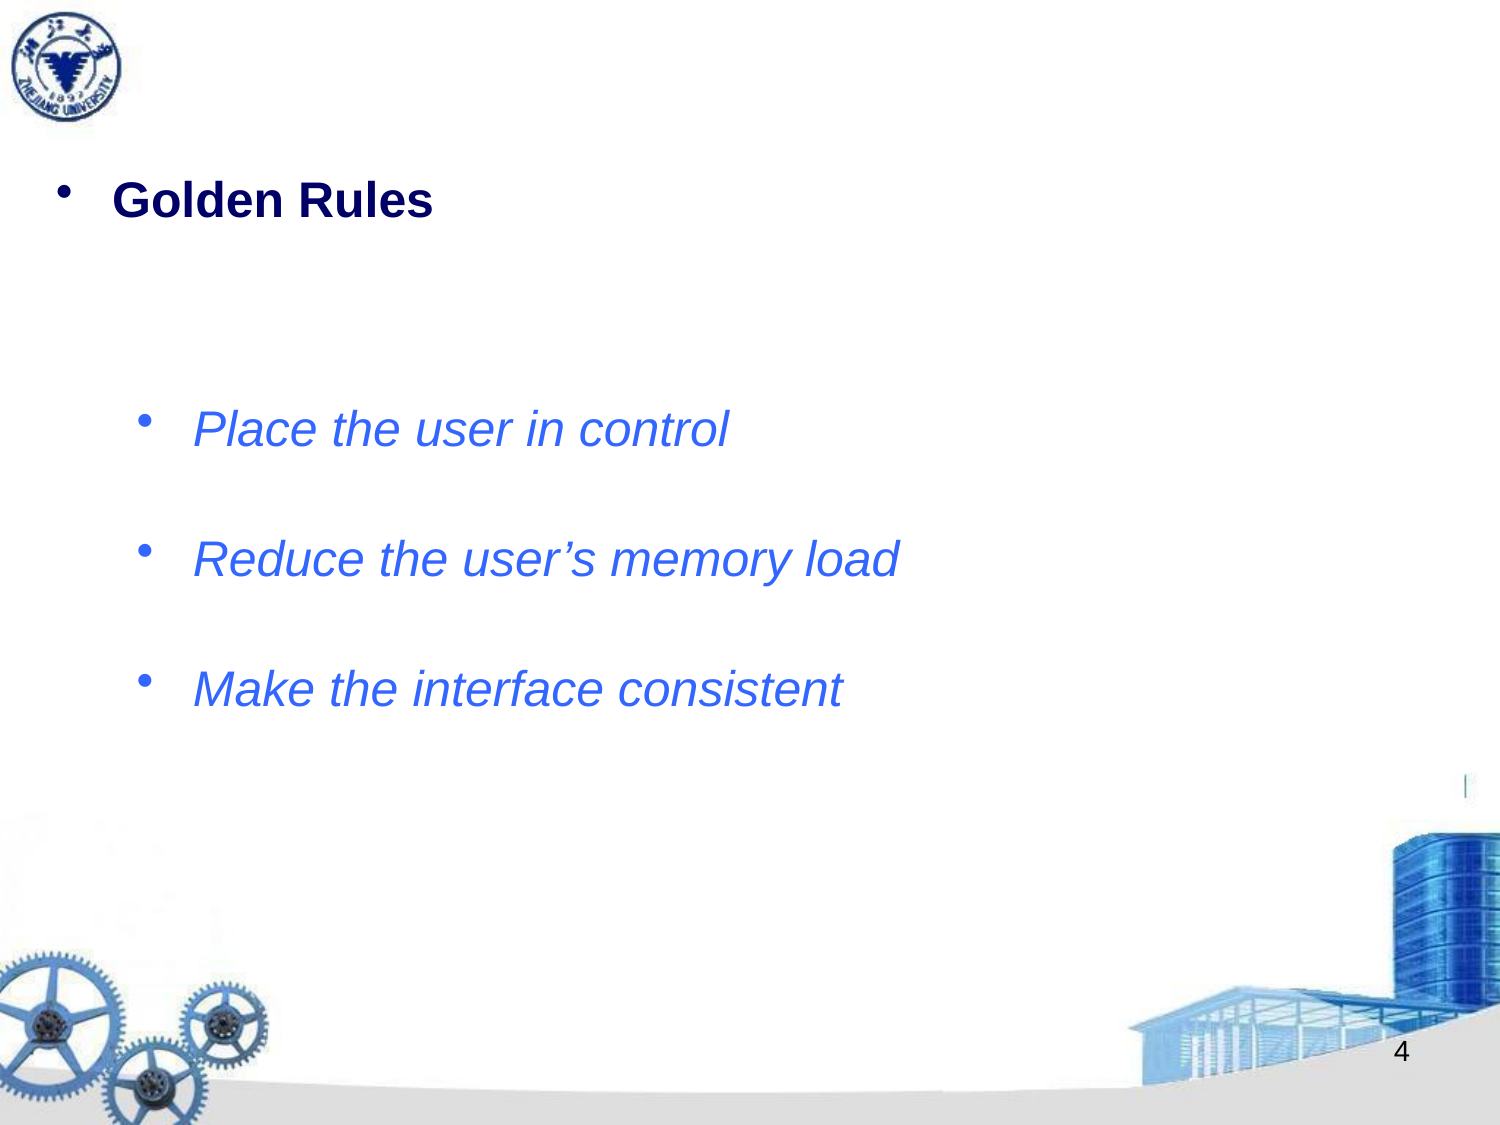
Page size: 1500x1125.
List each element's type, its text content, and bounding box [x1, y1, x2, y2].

picture [0, 0, 1500, 1125]
text_box Golden Rules [41, 160, 1392, 386]
text_box Place the user in control Reduce the user’s memory load Make the interface consistent [121, 329, 1447, 725]
slide_number 4 [1115, 1024, 1426, 1103]
